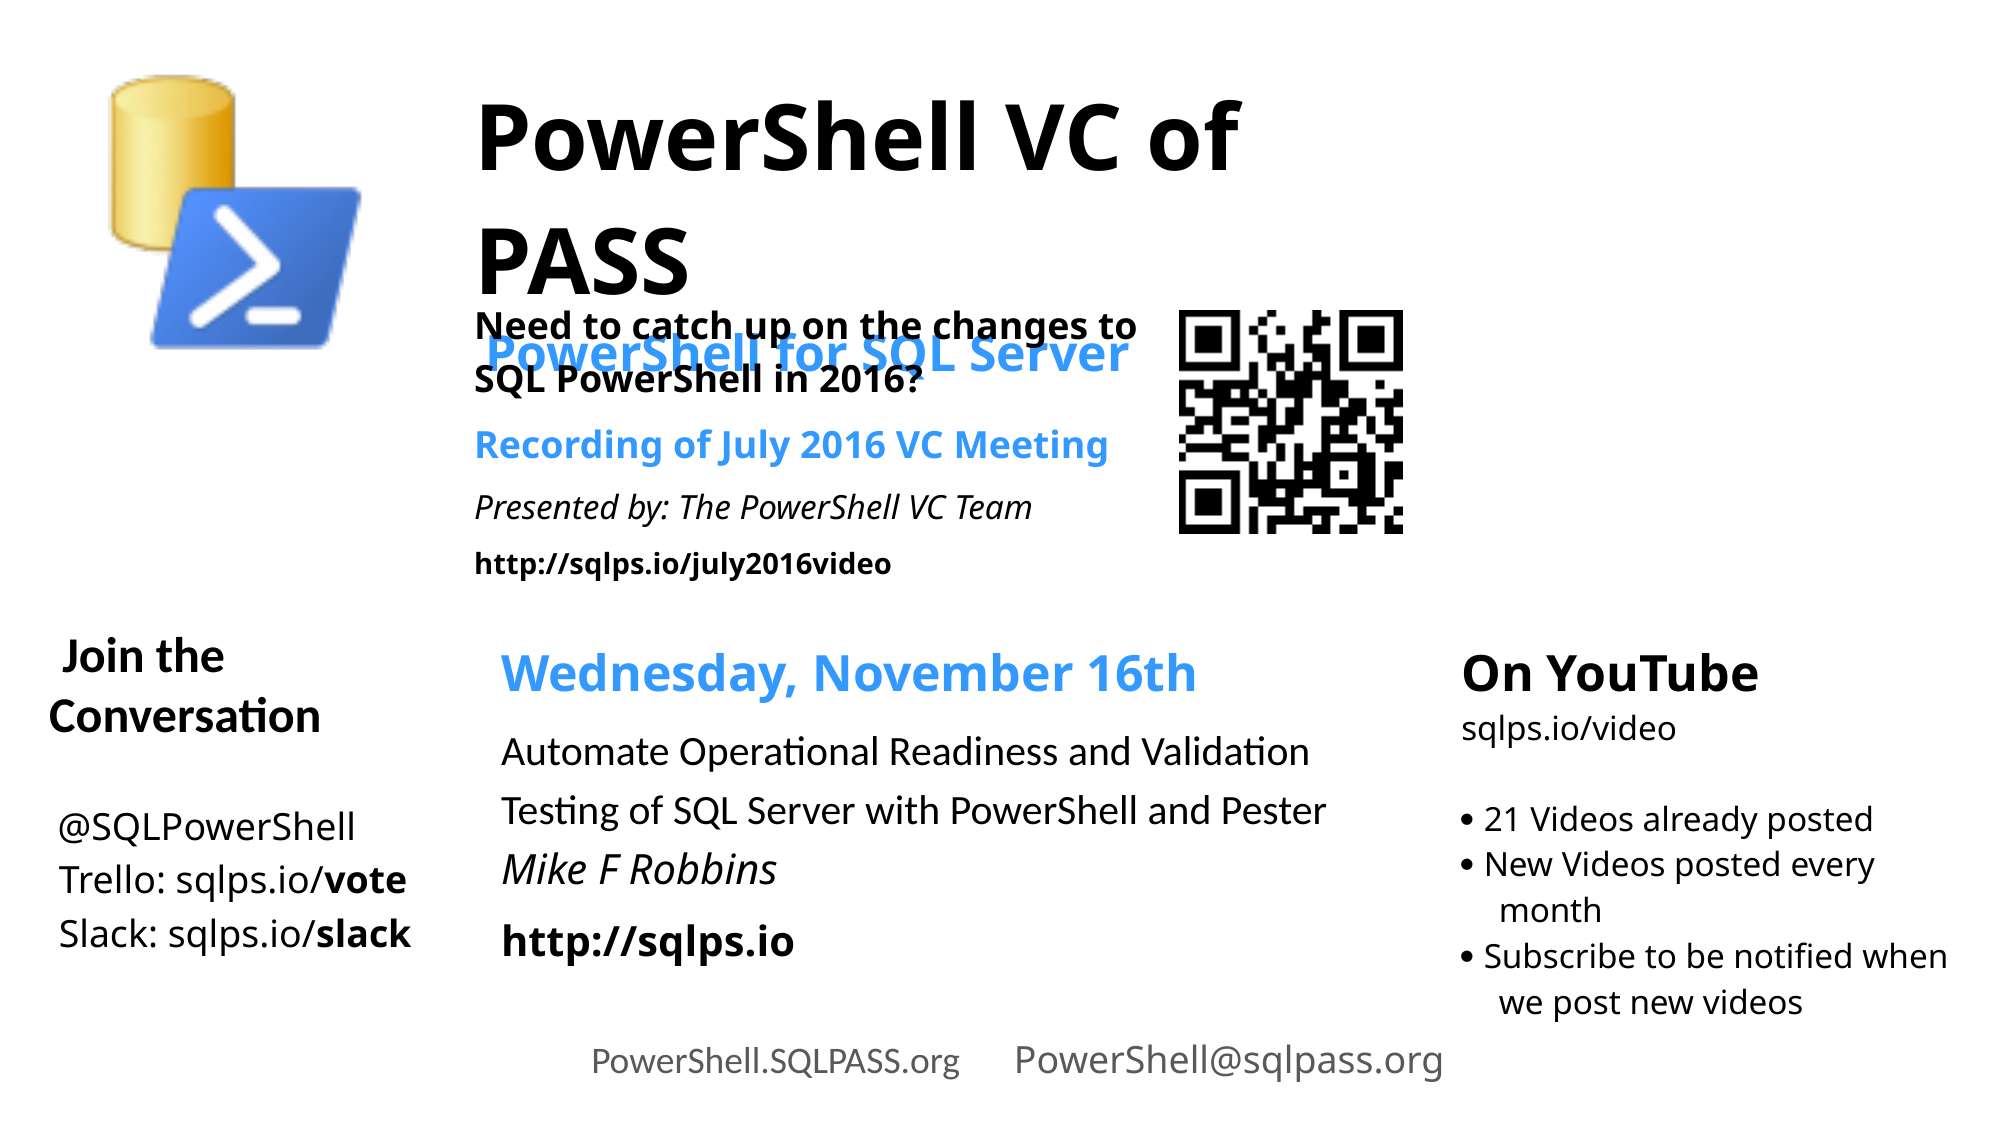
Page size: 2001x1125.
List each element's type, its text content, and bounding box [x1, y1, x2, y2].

text_box PowerShell@sqlpass.org [999, 1019, 1460, 1088]
picture [1179, 310, 1403, 534]
text_box Wednesday, November 16th Automate Operational Readiness and Validation Testing of SQL Server with PowerShell and Pester Mike F Robbins http://sqlps.io [486, 622, 1386, 972]
text_box Need to catch up on the changes to SQL PowerShell in 2016? Recording of July 2016 VC Meeting Presented by: The PowerShell VC Team http://sqlps.io/july2016video [459, 285, 1460, 633]
text_box Join the Conversation @SQLPowerShell Trello: sqlps.io/vote Slack: sqlps.io/slack [34, 615, 441, 1016]
picture [68, 56, 407, 378]
text_box On YouTube sqlps.io/video · 21 Videos already posted · New Videos posted every month · Subscribe to be notified when we post new videos [1446, 626, 1987, 1082]
text_box PowerShell.SQLPASS.org [576, 1019, 976, 1088]
text_box PowerShell VC of PASS PowerShell for SQL Server [459, 56, 1492, 447]
